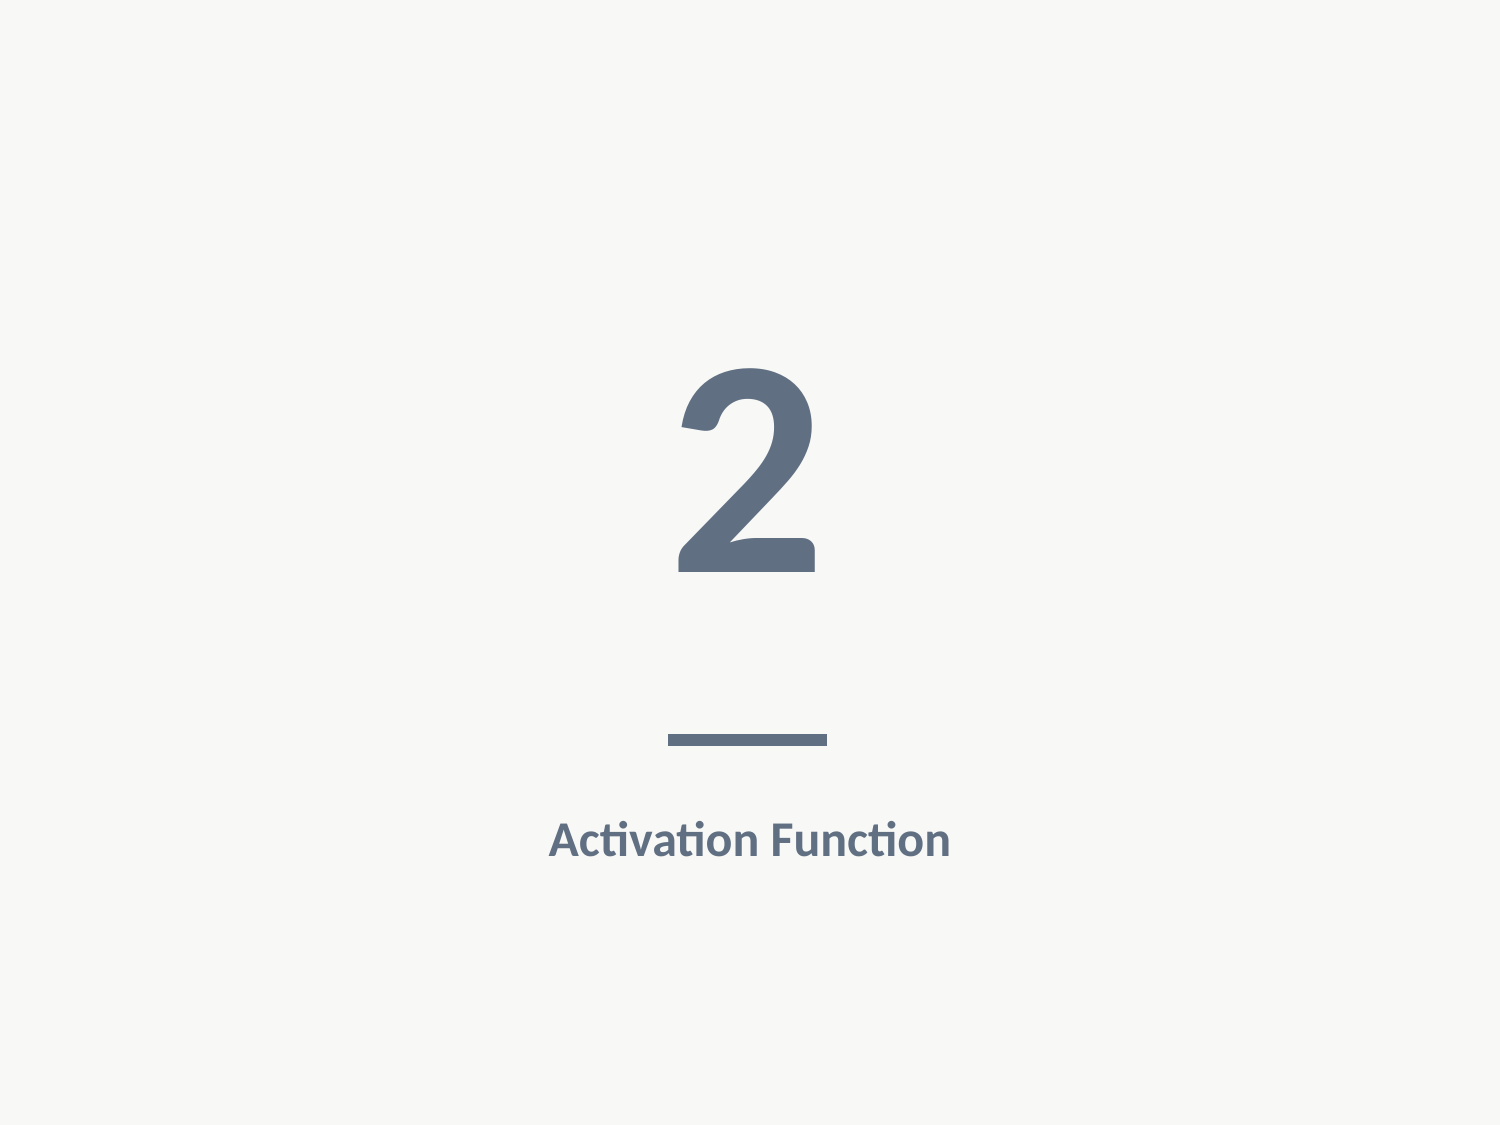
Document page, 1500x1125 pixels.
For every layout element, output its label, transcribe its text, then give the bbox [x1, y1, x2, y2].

text_box 2 [653, 254, 842, 643]
text_box Activation Function [436, 798, 1064, 874]
